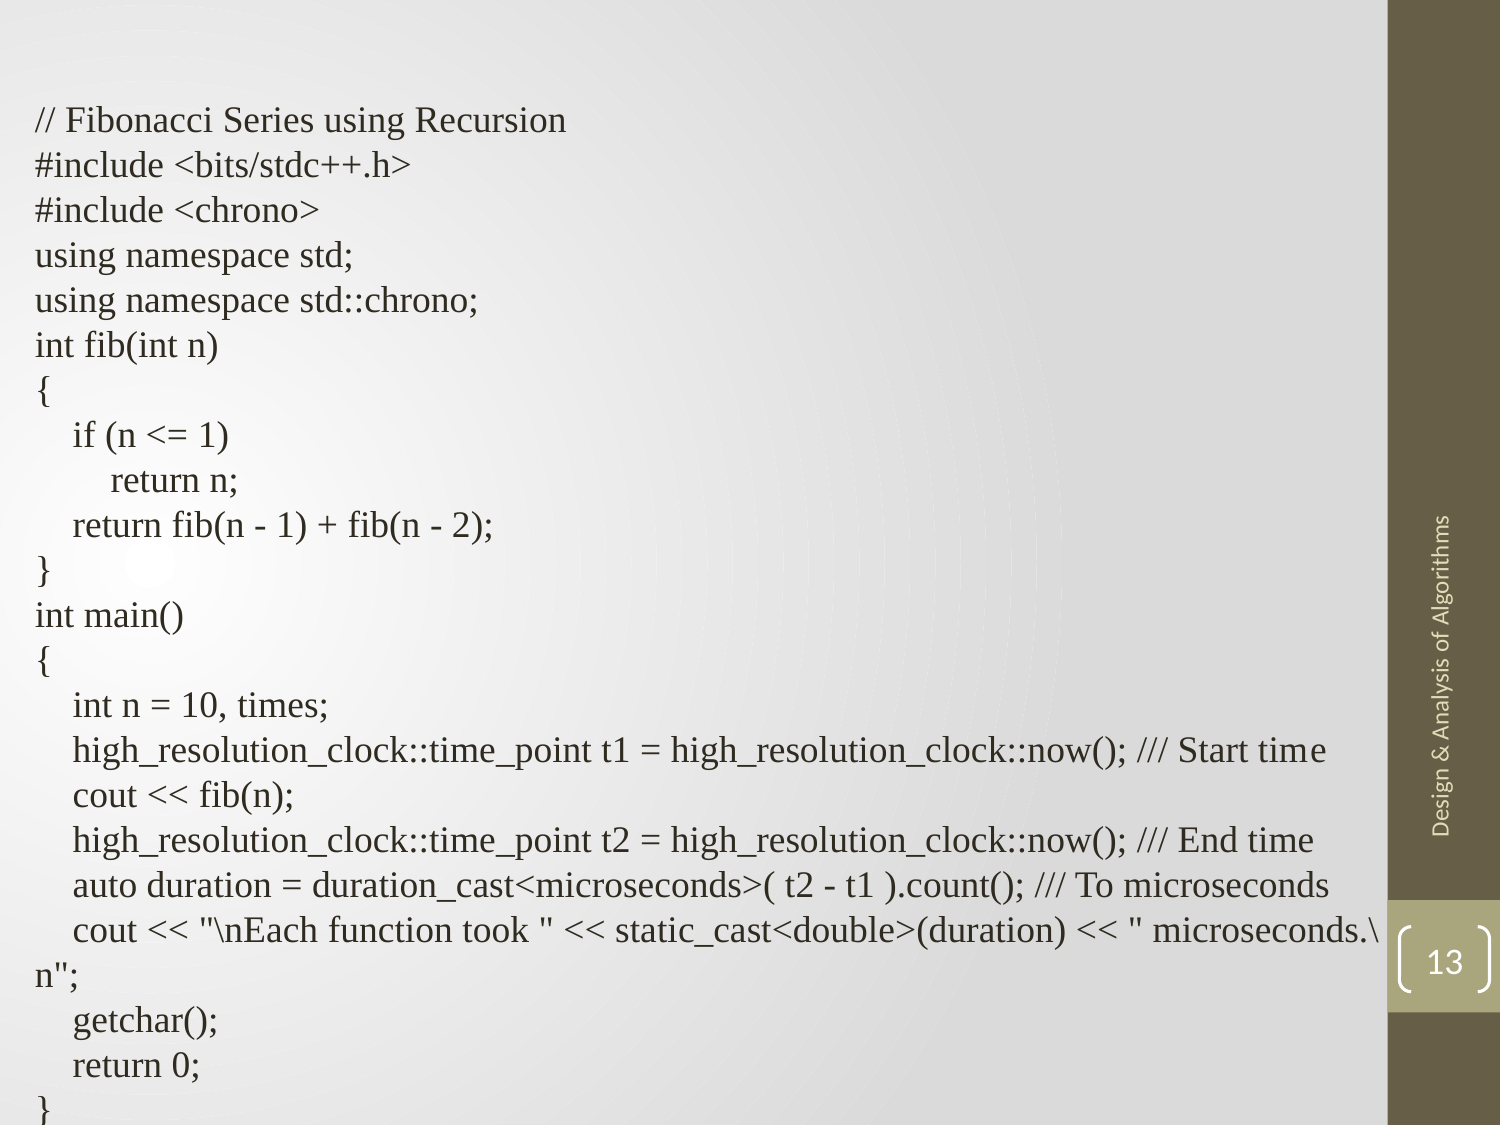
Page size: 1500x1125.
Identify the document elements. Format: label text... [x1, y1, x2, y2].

footer Design & Analysis of Algorithms [1439, 500, 1469, 889]
text_box // Fibonacci Series using Recursion #include <bits/stdc++.h> #include <chrono> using namespace std; using namespace std::chrono; int fib(int n) { if (n <= 1) return n; return fib(n - 1) + fib(n - 2); } int main() { int n = 10, times; high_resolution_clock::time_point t1 = high_resolution_clock::now(); /// Start time cout << fib(n); high_resolution_clock::time_point t2 = high_resolution_clock::now(); /// End time auto duration = duration_cast<microseconds>( t2 - t1 ).count(); /// To microseconds cout << "\nEach function took " << static_cast<double>(duration) << " microseconds.\n"; getchar(); return 0; } [19, 87, 1439, 1125]
slide_number 13 [1439, 925, 1492, 994]
